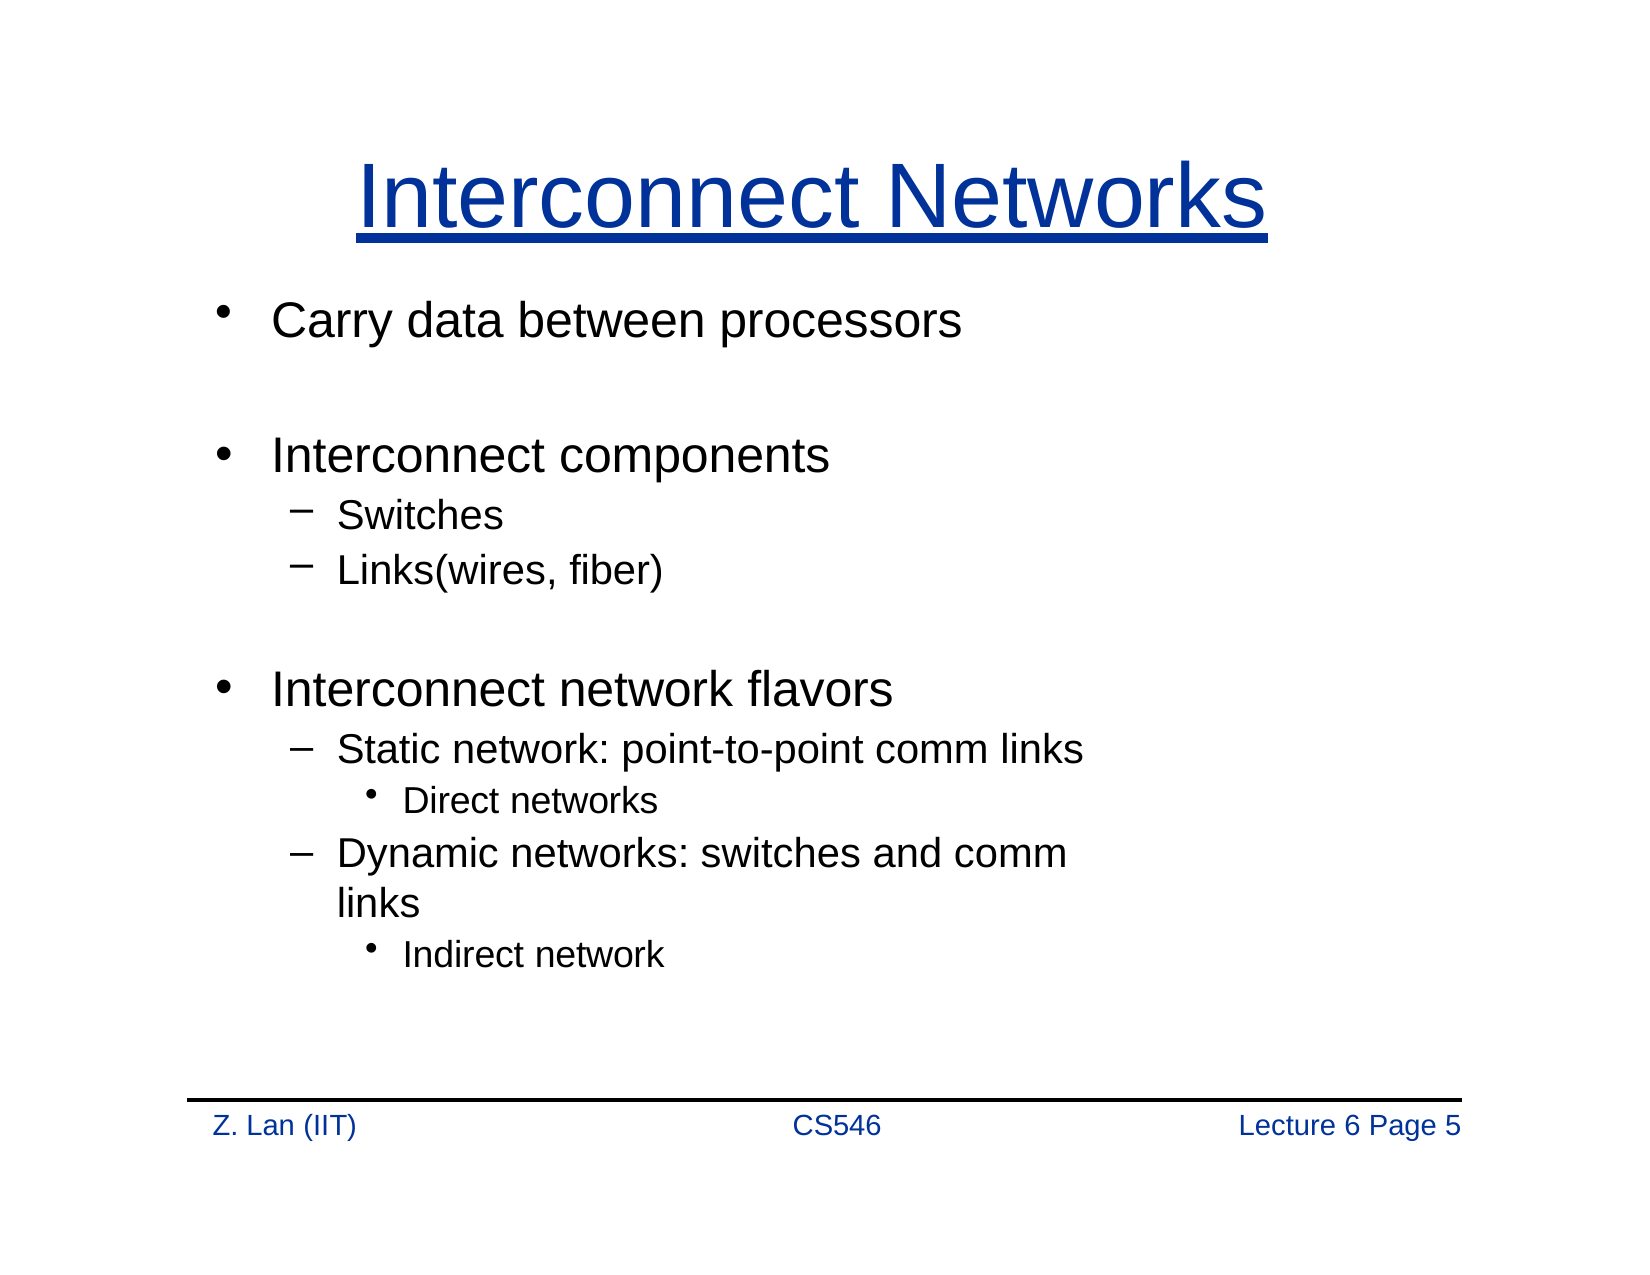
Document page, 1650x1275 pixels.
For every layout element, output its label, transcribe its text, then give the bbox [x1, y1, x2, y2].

slide_number Lecture 6 Page 1 [1220, 1111, 1464, 1275]
title Interconnect Networks [180, 92, 1470, 350]
text_box Carry data between processors Interconnect components Switches Links(wires, fiber) Interconnect network flavors Static network: point-to-point comm links Direct networks Dynamic networks: switches and comm links Indirect network [212, 287, 1163, 976]
footer CS546 [790, 1111, 885, 1275]
slide_number Z. Lan (IIT) [210, 1111, 360, 1275]
